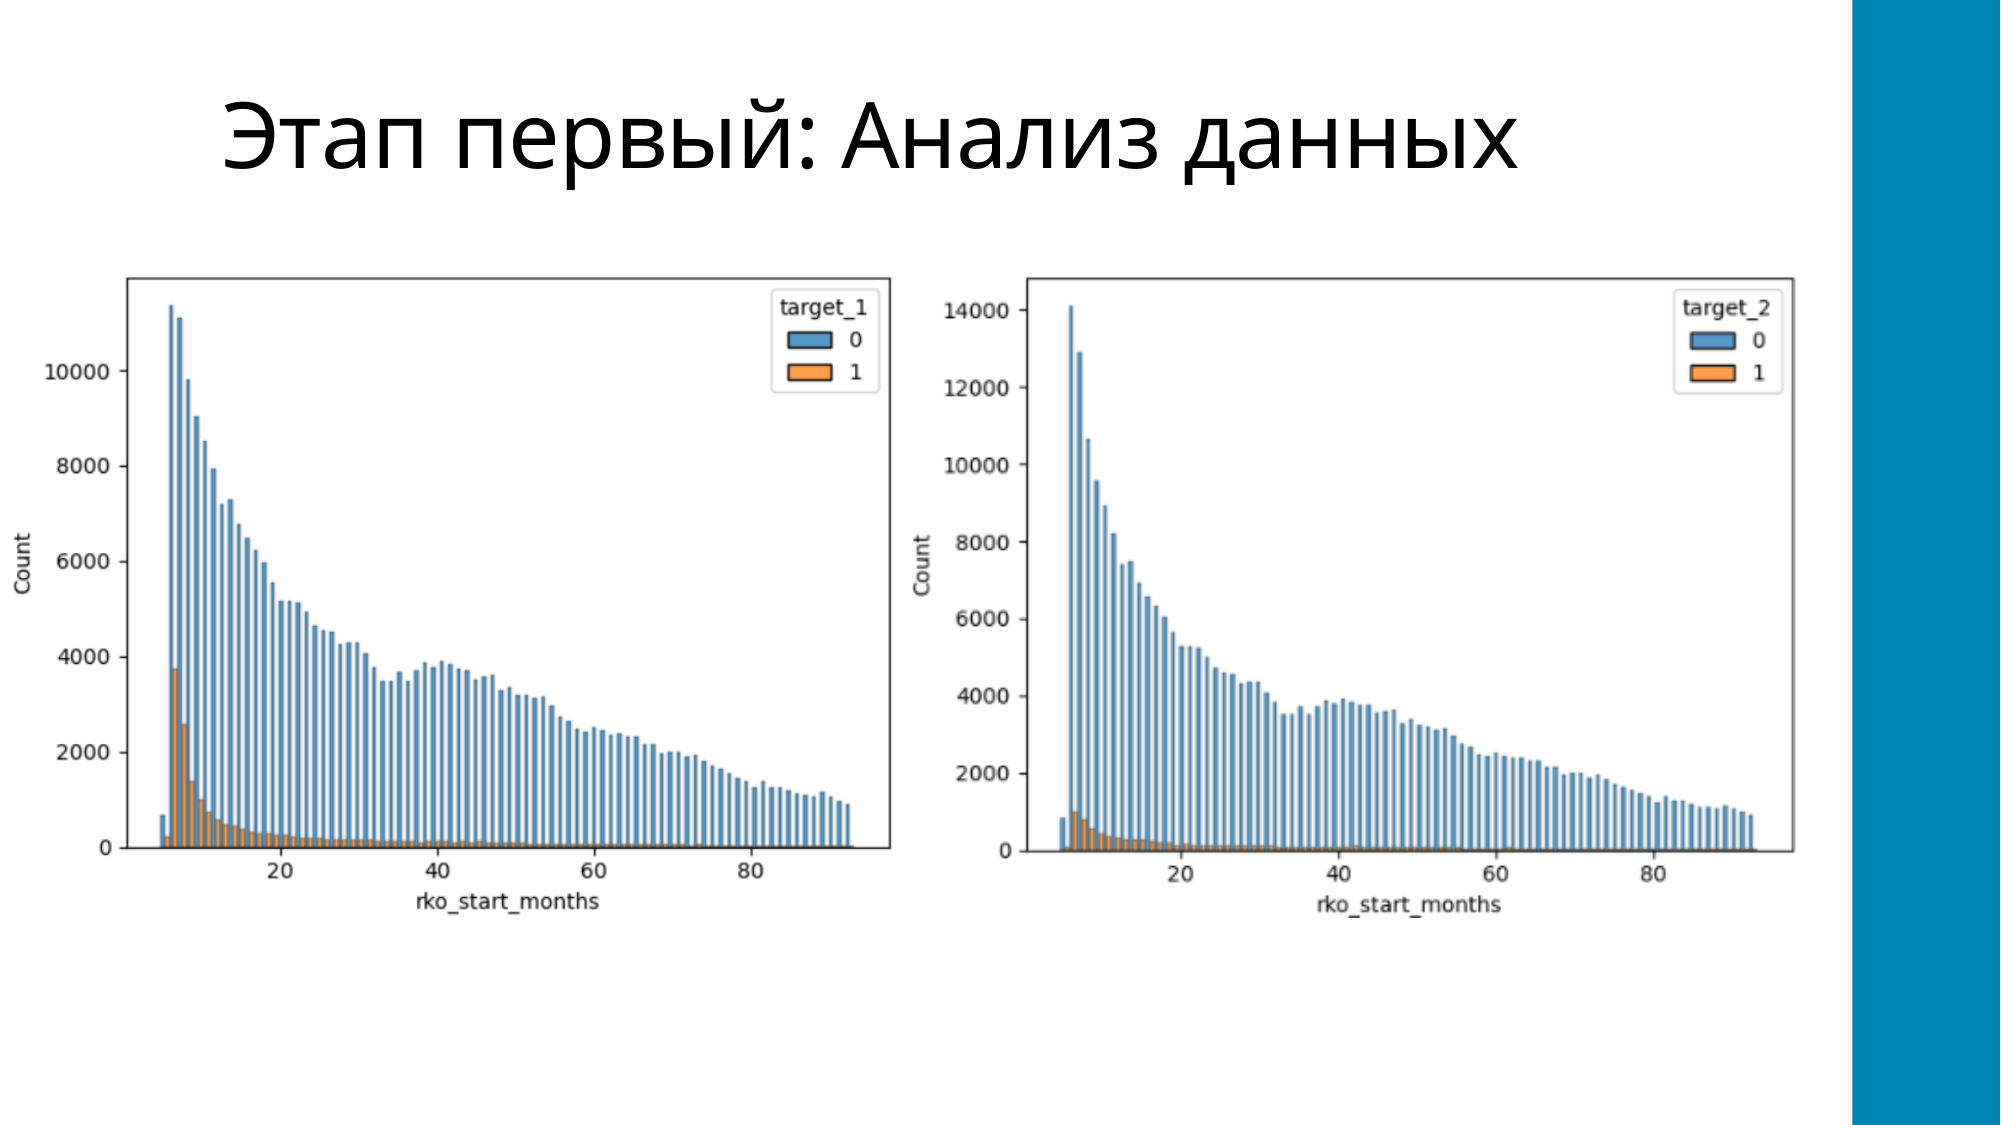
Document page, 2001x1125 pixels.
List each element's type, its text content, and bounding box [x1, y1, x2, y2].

picture [0, 264, 1806, 918]
title Этап первый: Анализ данных [206, 60, 1797, 196]
